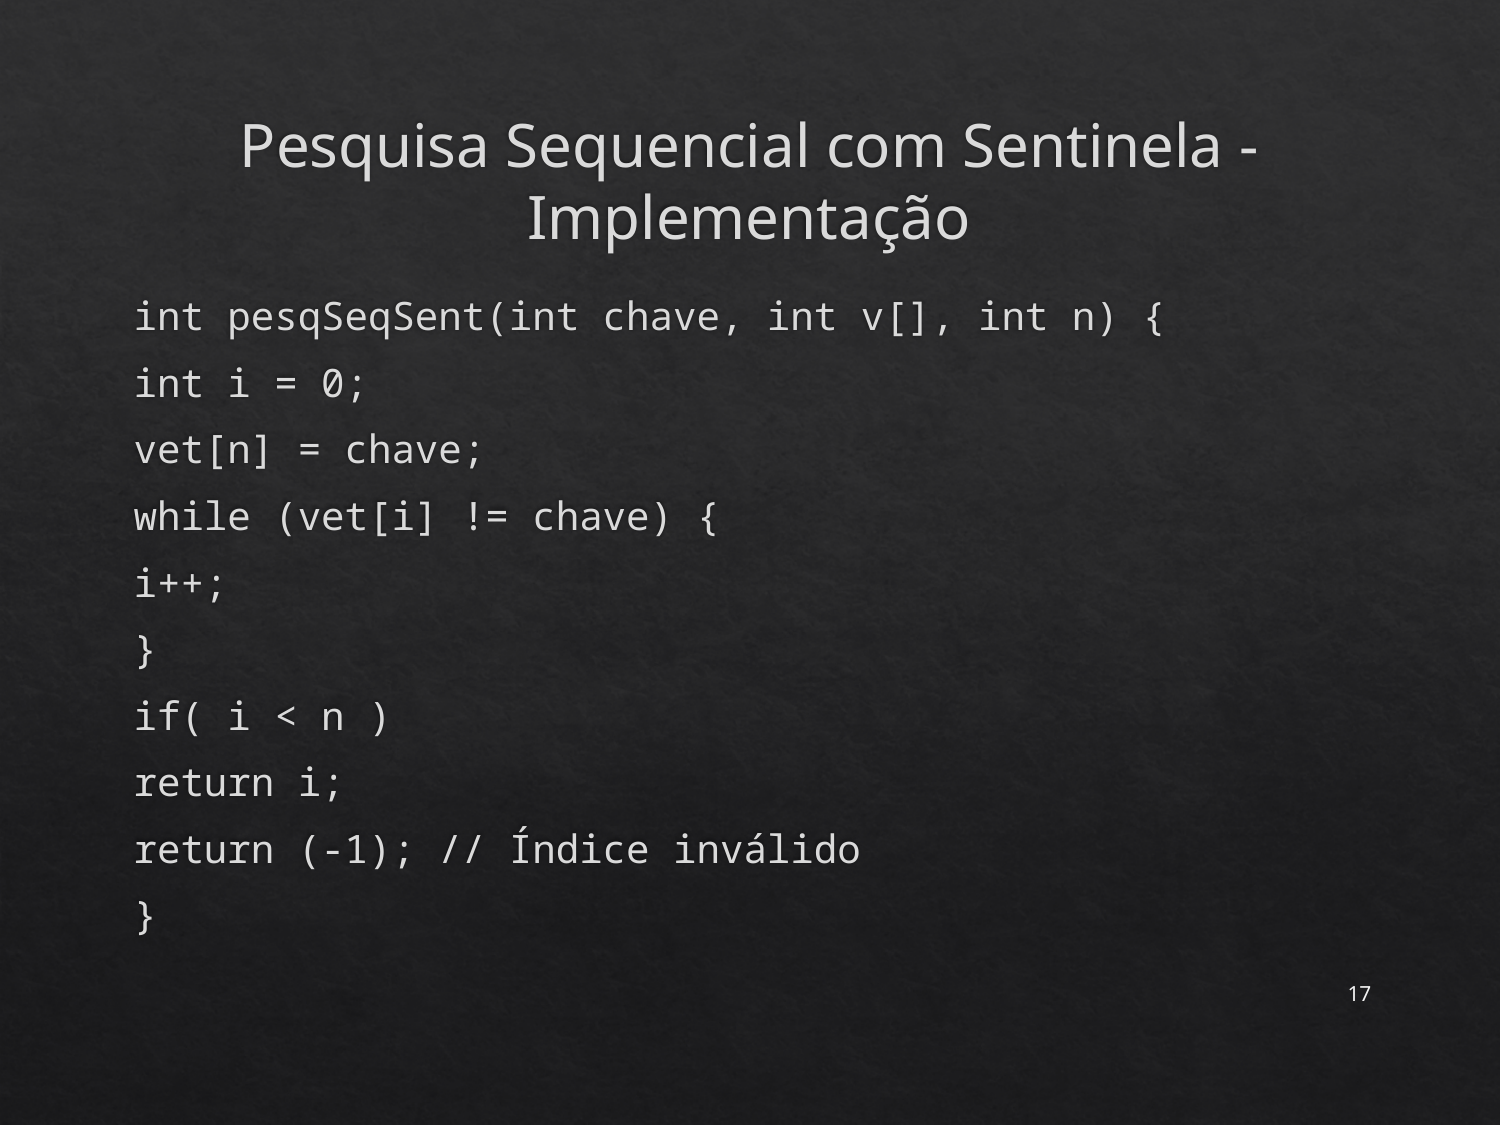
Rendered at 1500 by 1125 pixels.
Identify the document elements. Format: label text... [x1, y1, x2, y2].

list int pesqSeqSent(int chave, int v[], int n) { int i = 0; vet[n] = chave; while (vet[i] != chave) { i++; } if( i < n ) return i; return (-1); // Índice inválido } [112, 284, 1387, 950]
title Pesquisa Sequencial com Sentinela - Implementação [112, 99, 1387, 260]
slide_number 17 [1293, 965, 1387, 1025]
